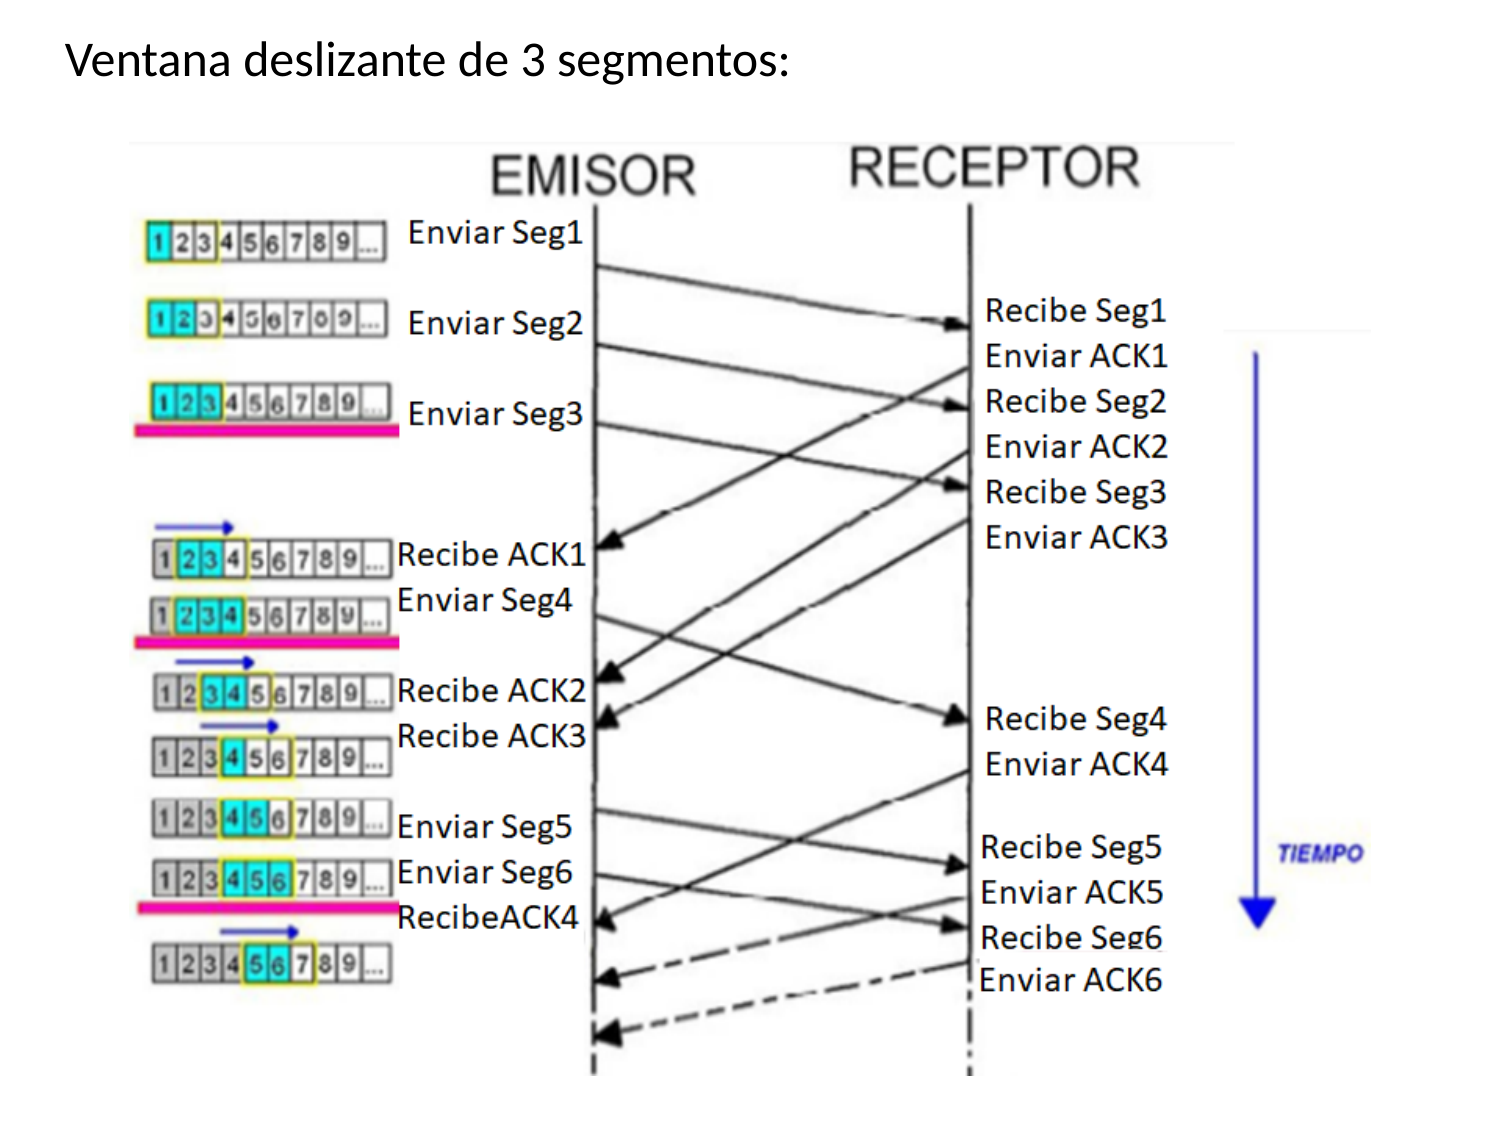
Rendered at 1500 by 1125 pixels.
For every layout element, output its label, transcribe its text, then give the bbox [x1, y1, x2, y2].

picture [129, 125, 1371, 1076]
text_box Ventana deslizante de 3 segmentos: [50, 19, 1377, 94]
